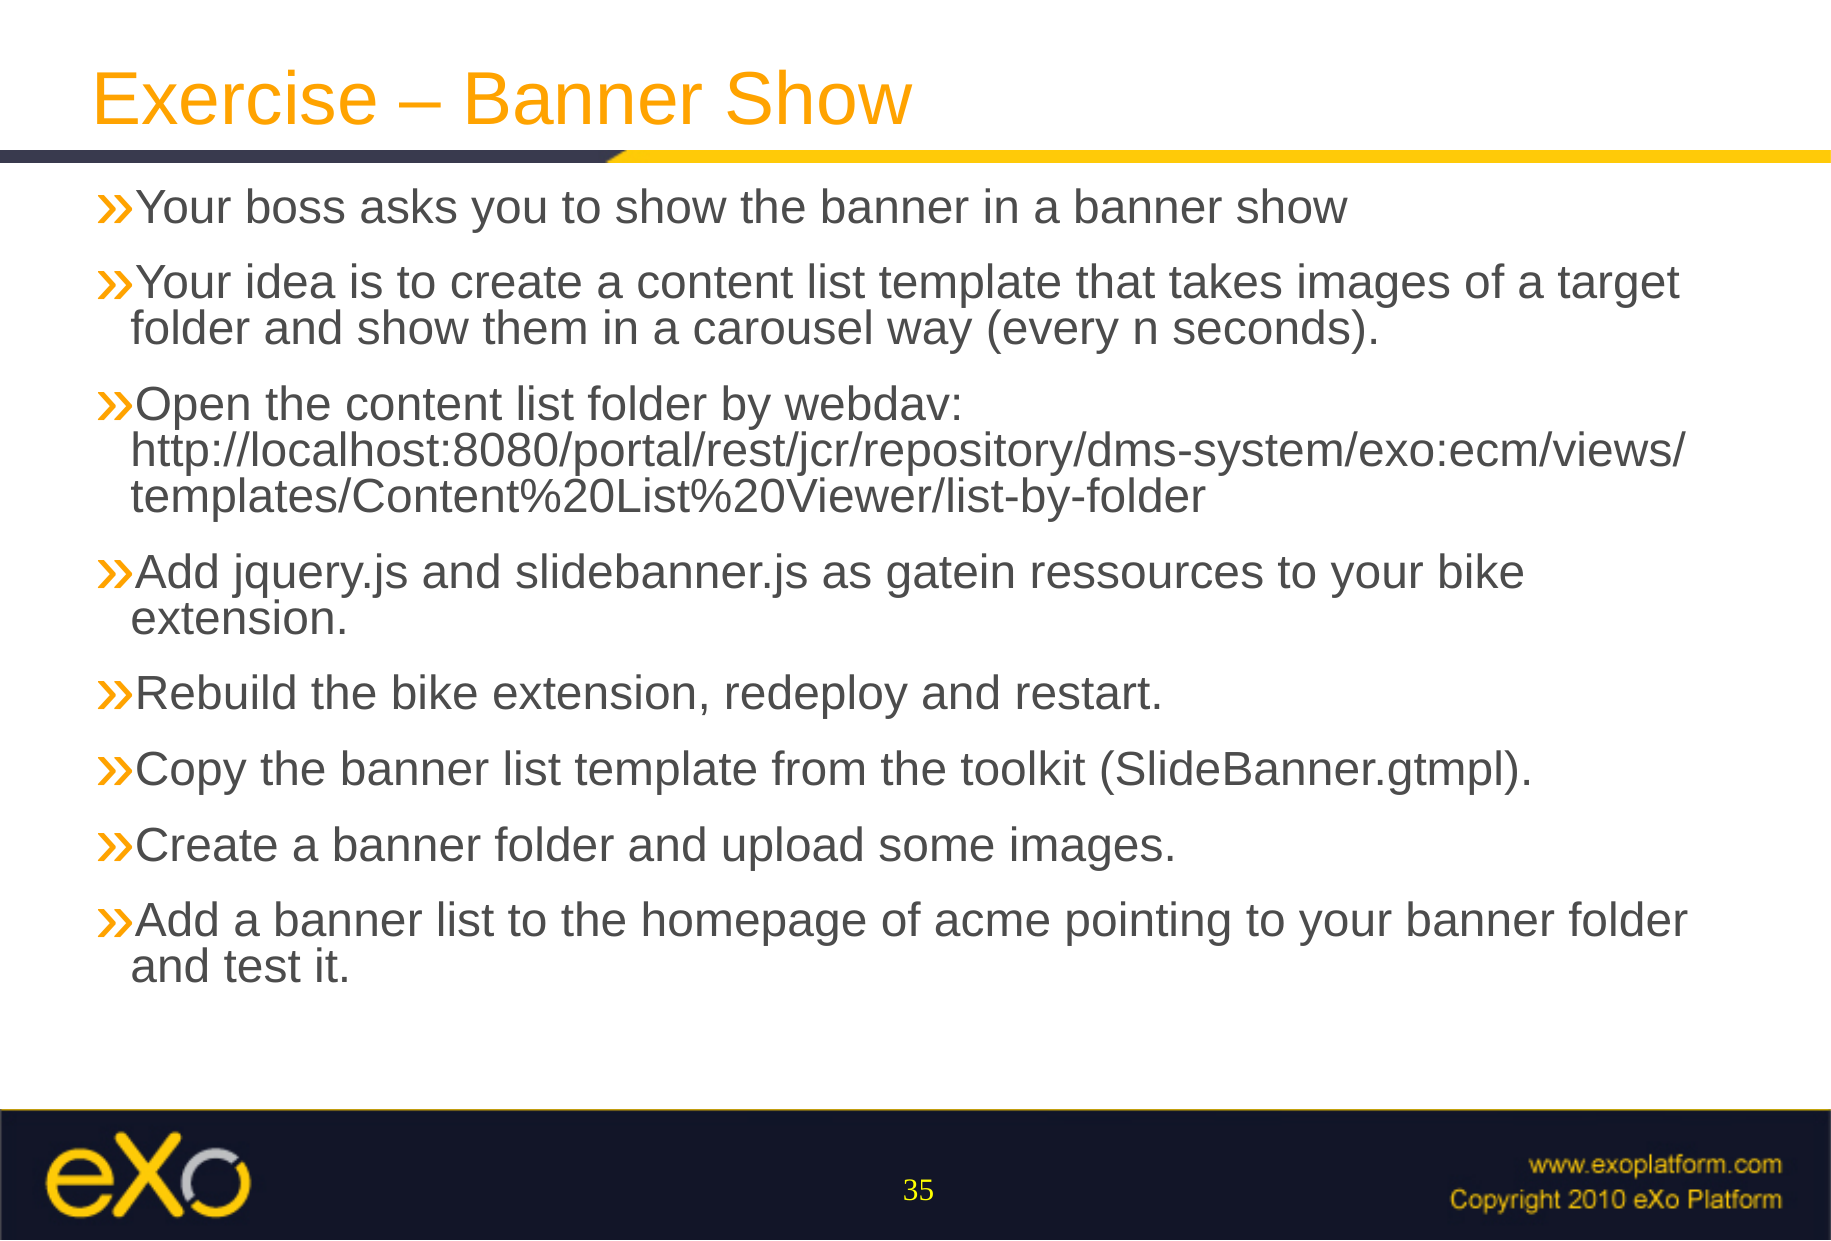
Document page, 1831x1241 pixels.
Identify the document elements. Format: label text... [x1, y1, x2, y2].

picture [0, 1108, 1831, 1241]
text_box Your boss asks you to show the banner in a banner show Your idea is to create a content list template that takes images of a target folder and show them in a carousel way (every n seconds). Open the content list folder by webdav: http://localhost:8080/portal/rest/jcr/repository/dms-system/exo:ecm/views/templates/Content%20List%20Viewer/list-by-folder Add jquery.js and slidebanner.js as gatein ressources to your bike extension. Rebuild the bike extension, redeploy and restart. Copy the banner list template from the toolkit (SlideBanner.gtmpl). Create a banner folder and upload some images. Add a banner list to the homepage of acme pointing to your banner folder and test it. [94, 186, 1746, 1093]
picture [0, 149, 1831, 163]
text_box Exercise – Banner Show [91, 60, 1742, 140]
